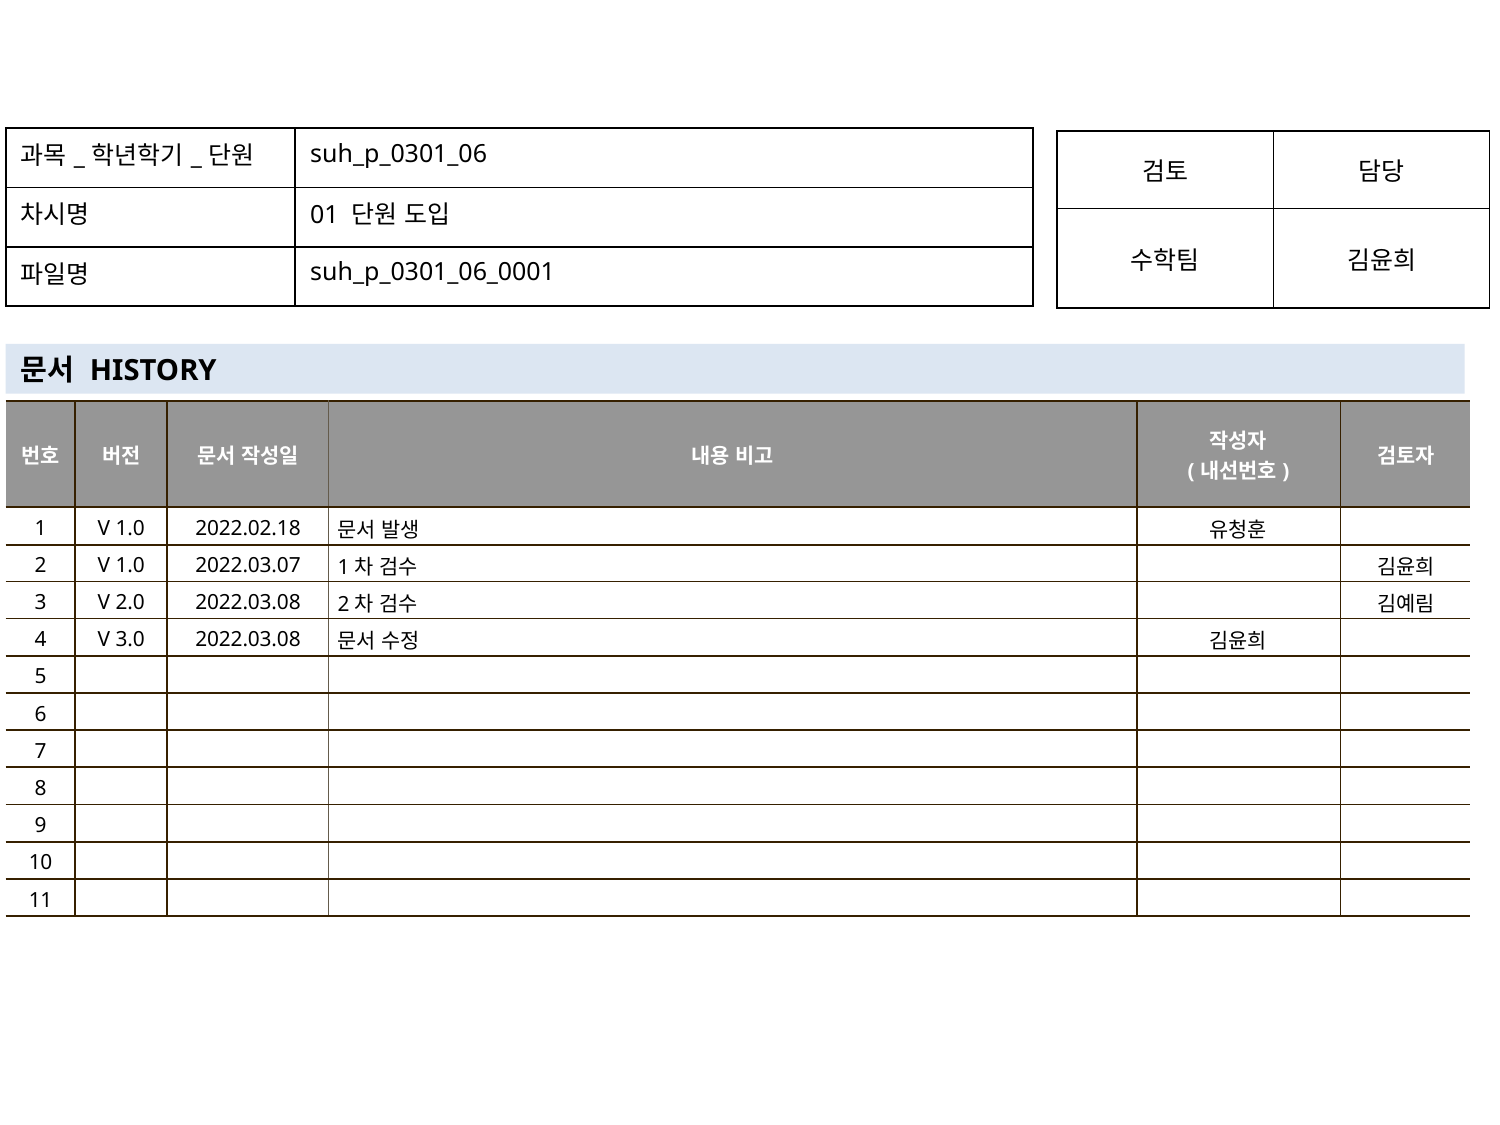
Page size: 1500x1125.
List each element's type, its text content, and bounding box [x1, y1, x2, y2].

table_cell suh_p_0301_06_0001 [296, 248, 1032, 305]
table_cell 7 [6, 731, 74, 766]
table_cell [1341, 694, 1470, 729]
table_cell [1341, 657, 1470, 692]
table_cell [168, 805, 328, 841]
table_cell [329, 843, 1136, 878]
table_cell 8 [6, 768, 74, 804]
table_header 내용 비고 [329, 402, 1136, 506]
table_cell 차시명 [7, 188, 294, 246]
table_cell 김윤희 [1138, 619, 1340, 655]
table_cell 1 [6, 508, 74, 544]
table_header 버전 [76, 402, 166, 506]
table_cell [168, 843, 328, 878]
table_cell [1341, 880, 1470, 915]
table_cell [76, 768, 166, 804]
table_cell 수학팀 [1058, 209, 1273, 307]
table_cell [1138, 768, 1340, 804]
table_cell 5 [6, 657, 74, 692]
table_cell [329, 805, 1136, 841]
table_cell V 3.0 [76, 619, 166, 655]
table_cell [76, 880, 166, 915]
table_cell [168, 731, 328, 766]
table_cell [1341, 805, 1470, 841]
table_cell 김예림 [1341, 582, 1470, 618]
table_cell [76, 843, 166, 878]
table_cell 유청훈 [1138, 508, 1340, 544]
table_cell [1138, 843, 1340, 878]
table_header 검토 [1058, 132, 1273, 208]
table_header 번호 [6, 402, 74, 506]
table_cell 9 [6, 805, 74, 841]
table_cell [329, 768, 1136, 804]
table_cell 3 [6, 582, 74, 618]
table_cell 11 [6, 880, 74, 915]
table_cell [1138, 880, 1340, 915]
table_cell [329, 731, 1136, 766]
table_cell [1341, 843, 1470, 878]
table_cell 파일명 [7, 248, 294, 305]
table_header 담당 [1274, 132, 1489, 208]
table_header 작성자 (내선번호) [1138, 402, 1340, 506]
table_cell 01 단원 도입 [296, 188, 1032, 246]
table_cell V 1.0 [76, 508, 166, 544]
table_header 검토자 [1341, 402, 1470, 506]
table_cell [76, 805, 166, 841]
table_cell 2022.03.08 [168, 582, 328, 618]
table_cell 2차 검수 [329, 582, 1136, 618]
table_cell [76, 657, 166, 692]
table_cell [329, 880, 1136, 915]
table_cell [76, 731, 166, 766]
table_cell [1138, 546, 1340, 581]
table_cell [168, 657, 328, 692]
table_cell [1138, 694, 1340, 729]
table_cell [1138, 805, 1340, 841]
text_box 문서 HISTORY [5, 343, 1465, 394]
table_header 과목_학년학기_단원 [7, 129, 294, 187]
table_header suh_p_0301_06 [296, 129, 1032, 187]
table_cell [1341, 768, 1470, 804]
table_cell 2 [6, 546, 74, 581]
table_cell [168, 694, 328, 729]
table_cell [76, 694, 166, 729]
table_cell 김윤희 [1274, 209, 1489, 307]
table_cell V 1.0 [76, 546, 166, 581]
table_cell 6 [6, 694, 74, 729]
table_cell 문서 수정 [329, 619, 1136, 655]
table_cell [329, 694, 1136, 729]
table_cell [1138, 731, 1340, 766]
table_cell [1341, 508, 1470, 544]
table_cell [1138, 657, 1340, 692]
table_cell 문서 발생 [329, 508, 1136, 544]
table_cell [168, 768, 328, 804]
table_cell 김윤희 [1341, 546, 1470, 581]
table_cell [1138, 582, 1340, 618]
table_cell 4 [6, 619, 74, 655]
table_cell 2022.02.18 [168, 508, 328, 544]
table_cell 1차 검수 [329, 546, 1136, 581]
table_cell 2022.03.07 [168, 546, 328, 581]
table_cell 2022.03.08 [168, 619, 328, 655]
table_header 문서 작성일 [168, 402, 328, 506]
table_cell 10 [6, 843, 74, 878]
table_cell V 2.0 [76, 582, 166, 618]
table_cell [1341, 619, 1470, 655]
table_cell [329, 657, 1136, 692]
table_cell [1341, 731, 1470, 766]
table_cell [168, 880, 328, 915]
